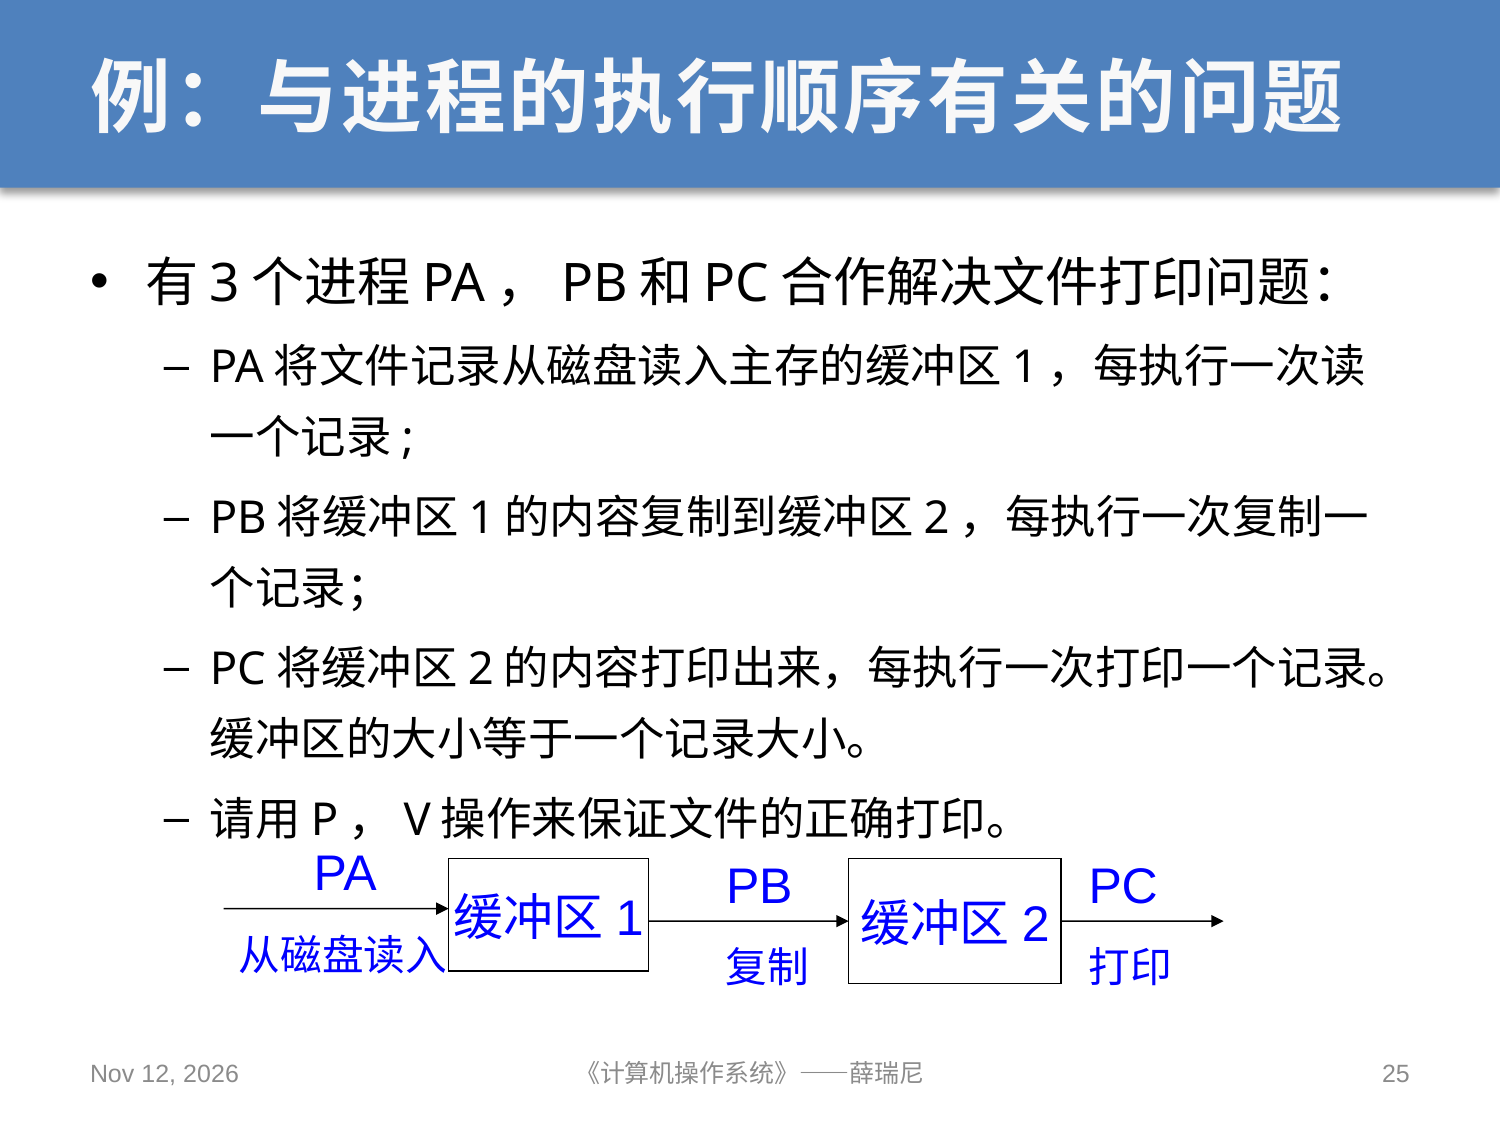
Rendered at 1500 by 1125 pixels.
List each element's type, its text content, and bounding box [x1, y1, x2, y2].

footer 《计算机操作系统》——薛瑞尼 [425, 1042, 1074, 1103]
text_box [223, 832, 1224, 1000]
list 有3个进程PA，PB和PC合作解决文件打印问题： PA将文件记录从磁盘读入主存的缓冲区1，每执行一次读一个记录; PB将缓冲区1的内容复制到缓冲区2，每执行一次复制一个记录； PC将缓冲区2的内容打印出来，每执行一次打印一个记录。缓冲区的大小等于一个记录大小。 请用P，V操作来保证文件的正确打印。 [75, 221, 1425, 862]
slide_number 25 [1074, 1042, 1425, 1103]
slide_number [75, 1042, 425, 1103]
title 例：与进程的执行顺序有关的问题 [75, 0, 1425, 188]
